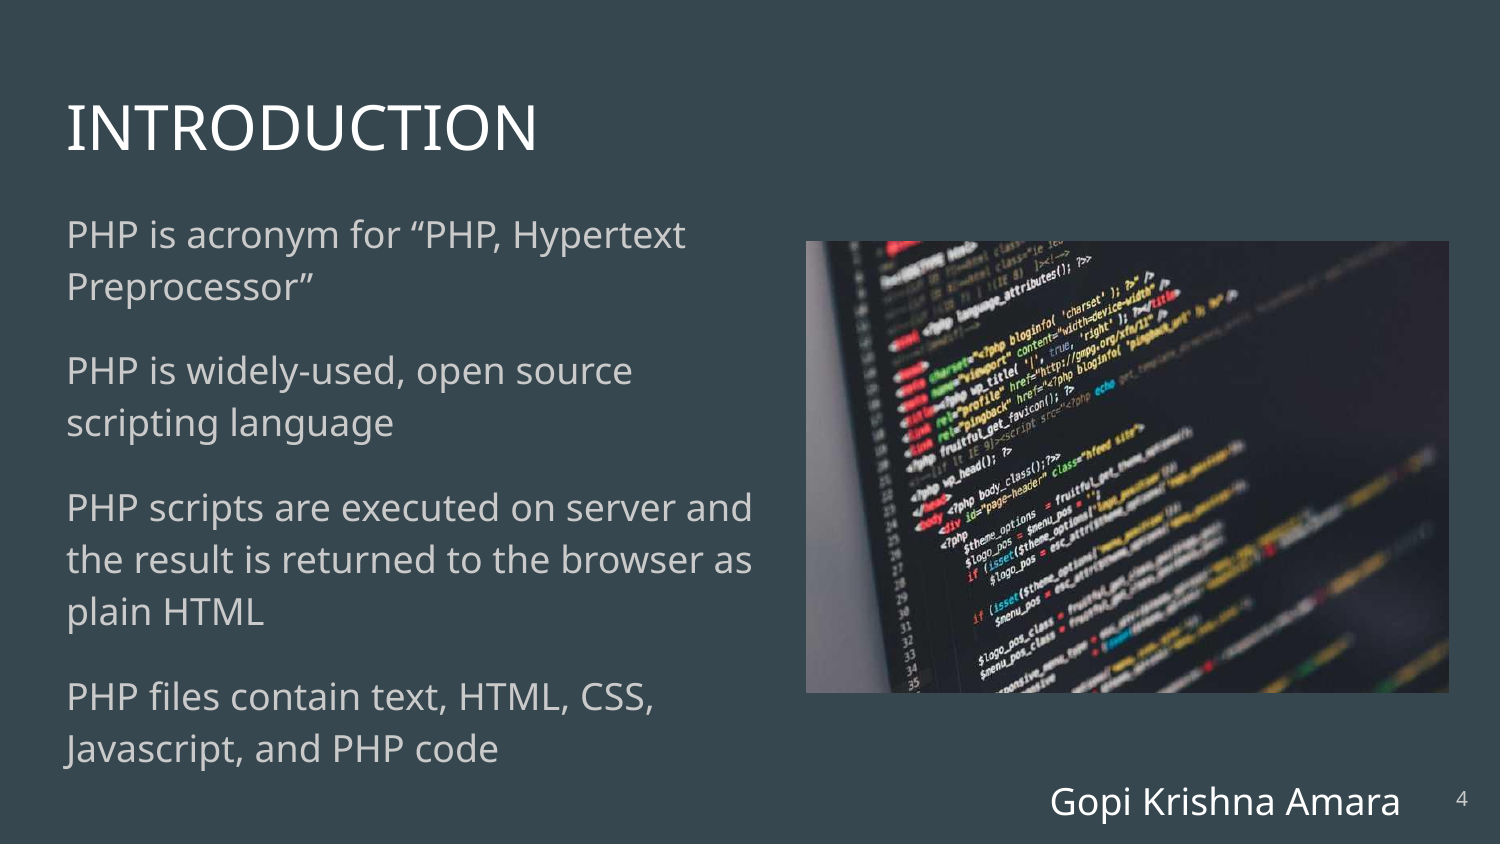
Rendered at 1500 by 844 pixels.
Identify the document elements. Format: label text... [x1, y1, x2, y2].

slide_number ‹#› [1422, 767, 1483, 833]
picture [806, 241, 1450, 694]
title INTRODUCTION [51, 72, 1449, 167]
text_box Gopi Krishna Amara [1034, 762, 1422, 838]
list PHP is acronym for “PHP, Hypertext Preprocessor” PHP is widely-used, open source scripting language PHP scripts are executed on server and the result is returned to the browser as plain HTML PHP files contain text, HTML, CSS, Javascript, and PHP code [51, 189, 786, 750]
